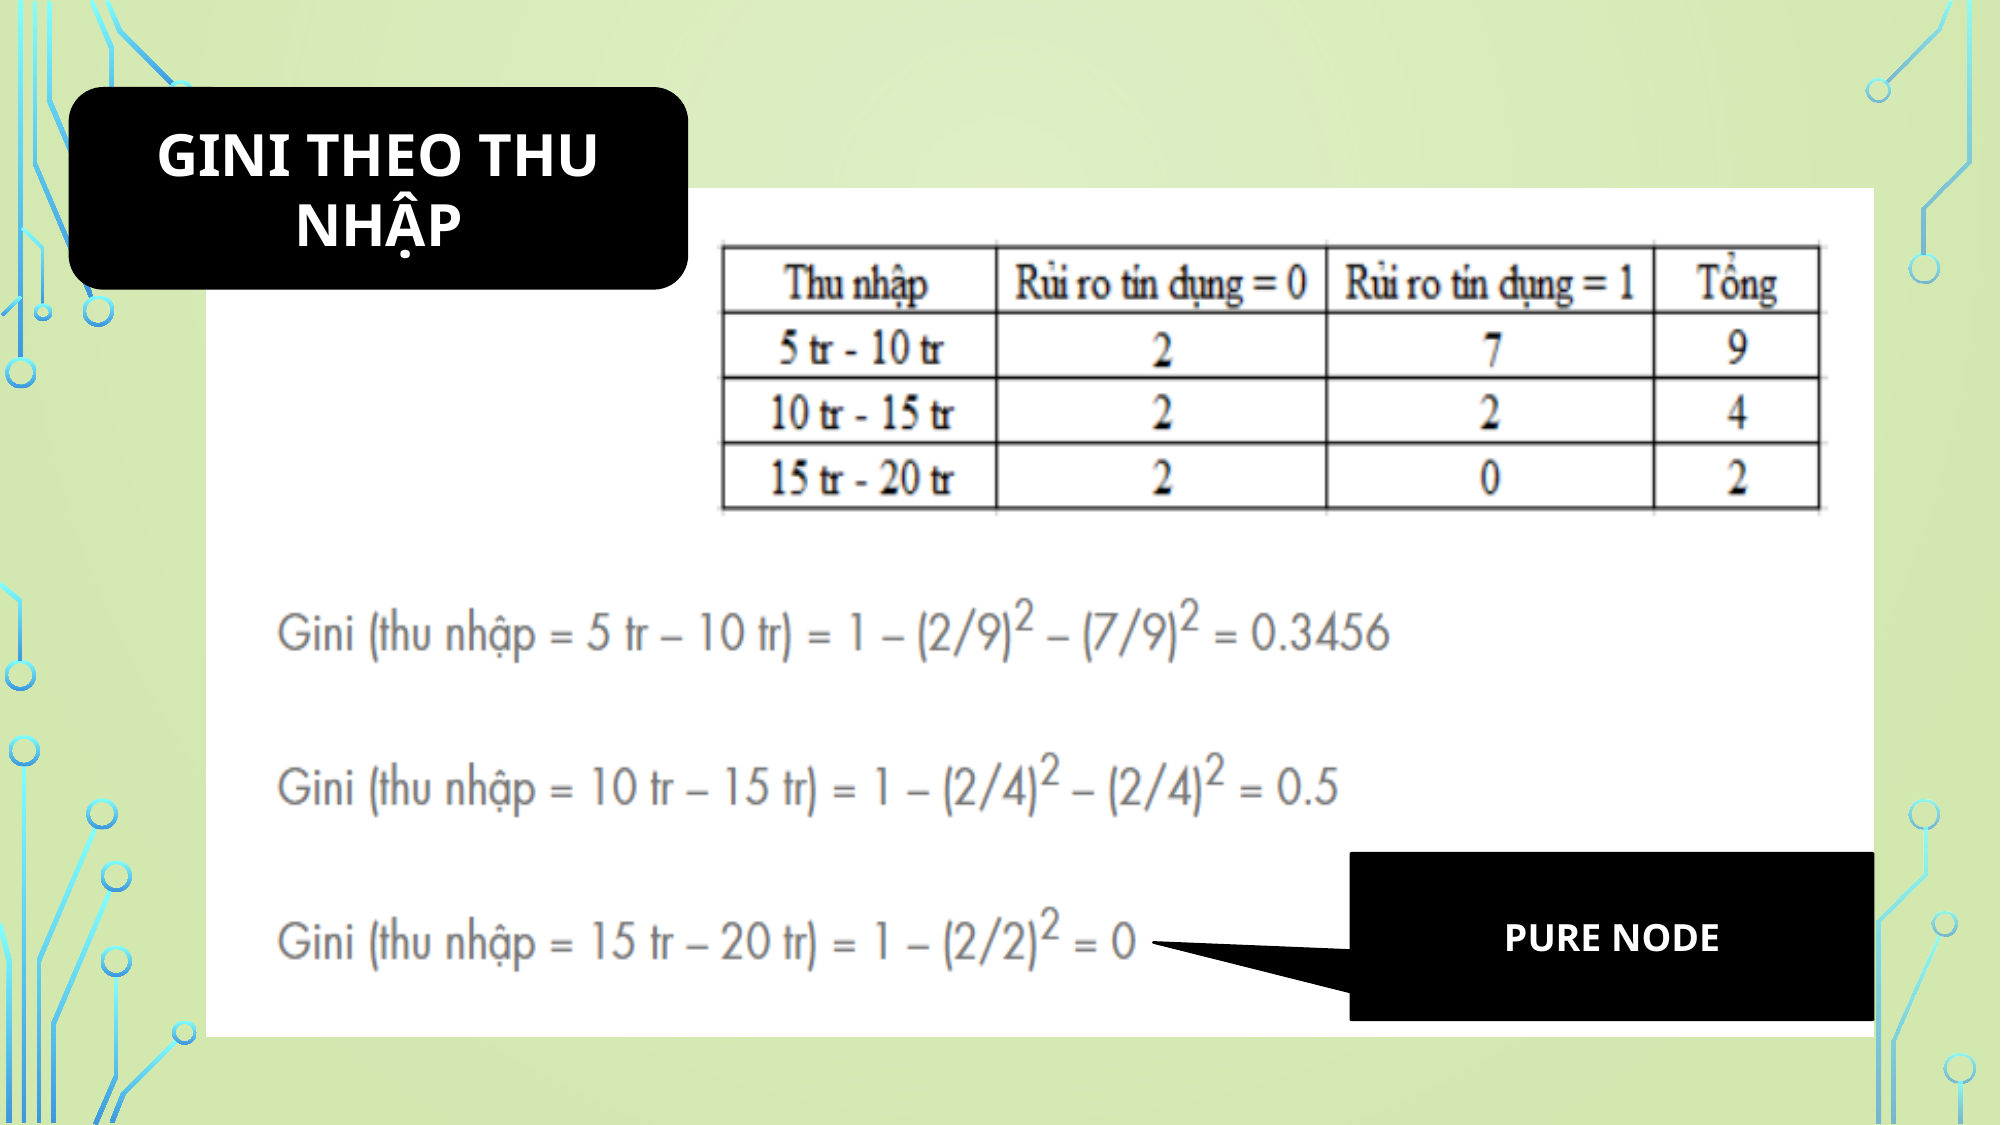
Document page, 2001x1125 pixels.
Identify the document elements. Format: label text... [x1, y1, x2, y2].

text_box GINI THEO THU NHẬP [68, 86, 689, 290]
picture [206, 188, 1874, 1037]
